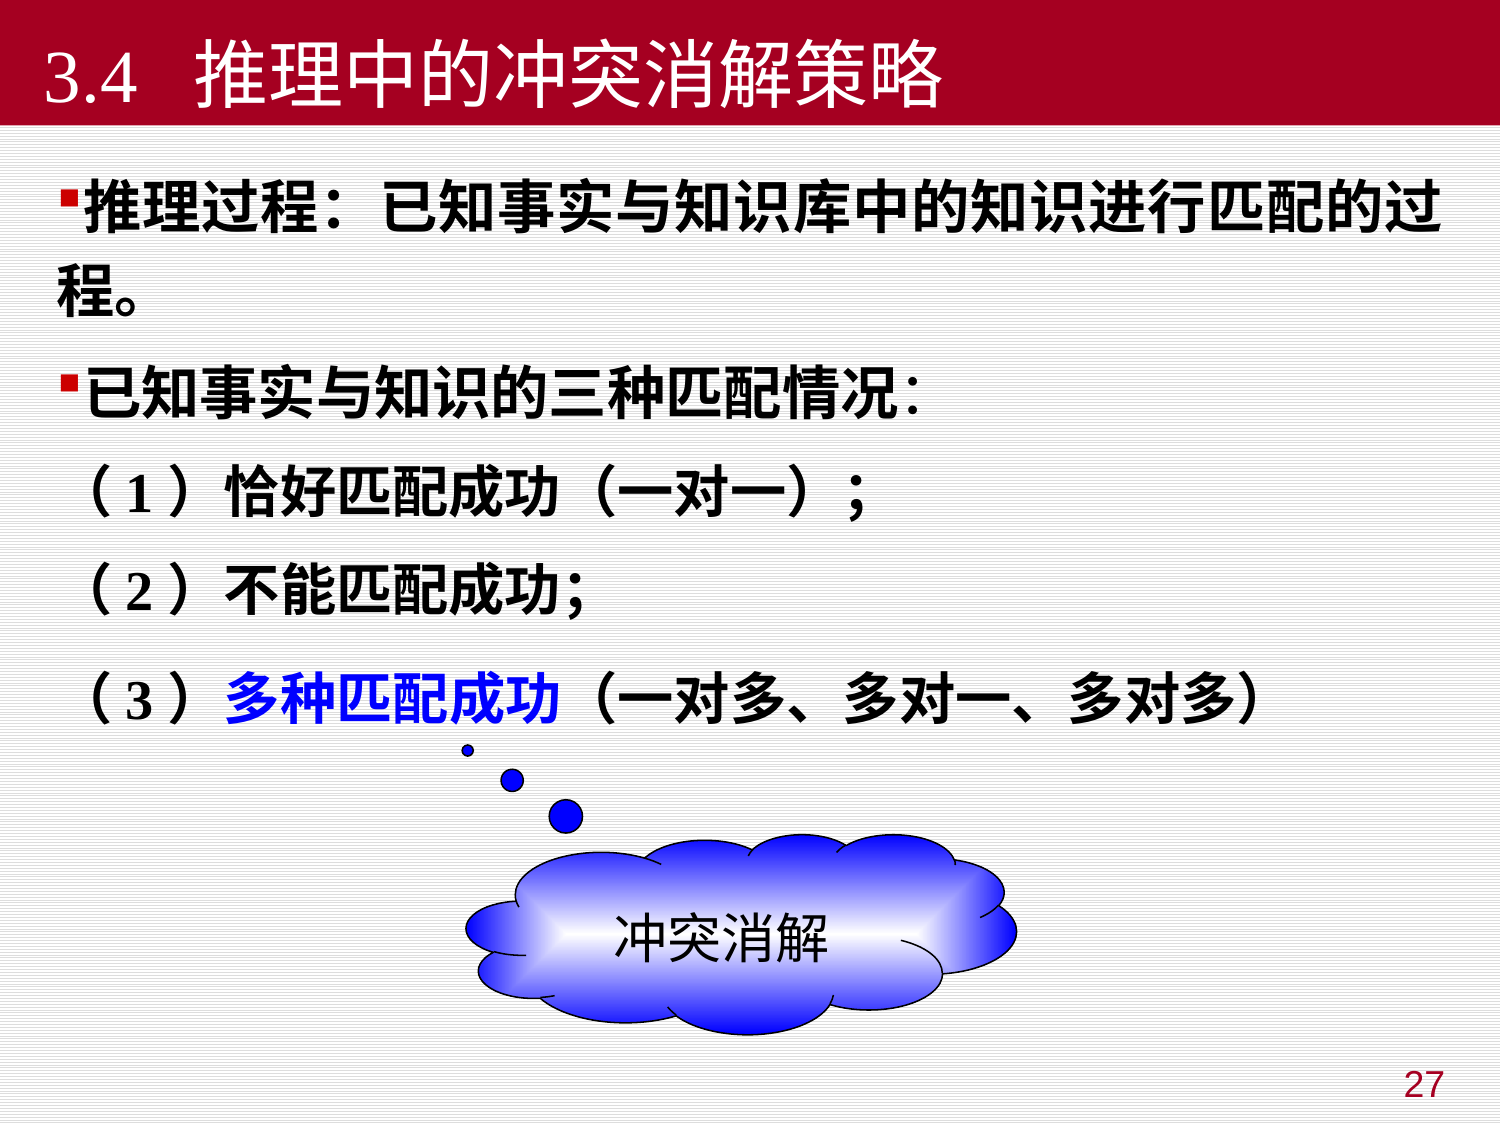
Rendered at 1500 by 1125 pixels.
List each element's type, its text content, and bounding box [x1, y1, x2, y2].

text_box 冲突消解 [549, 799, 583, 834]
text_box 冲突消解 [462, 744, 474, 757]
text_box 冲突消解 [465, 834, 1017, 1035]
slide_number 27 [1109, 1052, 1461, 1125]
title 3.4 推理中的冲突消解策略 [0, 0, 1500, 126]
text_box 冲突消解 [501, 769, 524, 792]
list 推理过程：已知事实与知识库中的知识进行匹配的过程。 已知事实与知识的三种匹配情况： （1）恰好匹配成功（一对一）； （2）不能匹配成功； （3）多种匹配成功（一对多、多对一、多对多） [40, 148, 1460, 1036]
